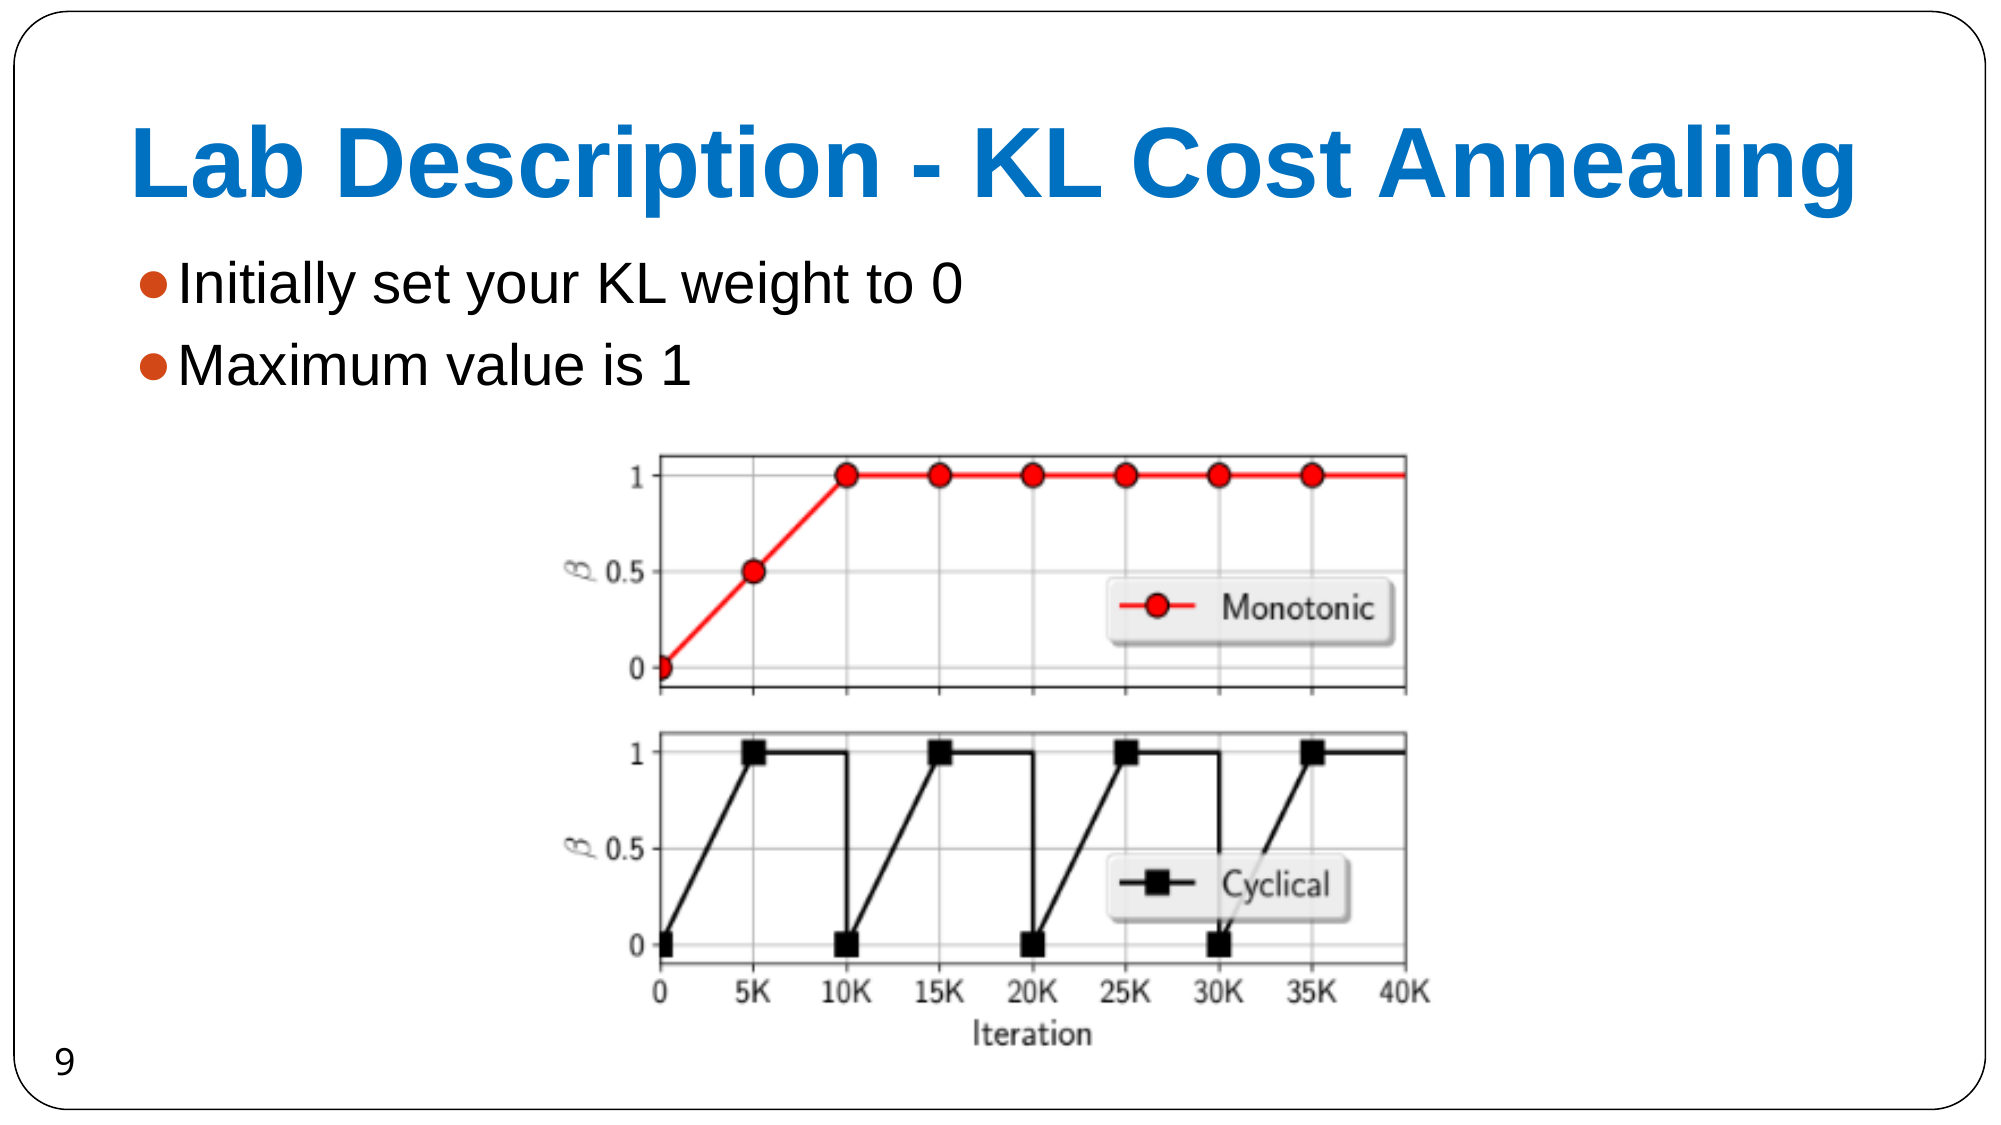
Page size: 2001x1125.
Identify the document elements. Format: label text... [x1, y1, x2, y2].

picture [541, 425, 1458, 1065]
title Lab Description - KL Cost Annealing [114, 45, 1886, 233]
list Initially set your KL weight to 0 Maximum value is 1 [114, 237, 1886, 988]
